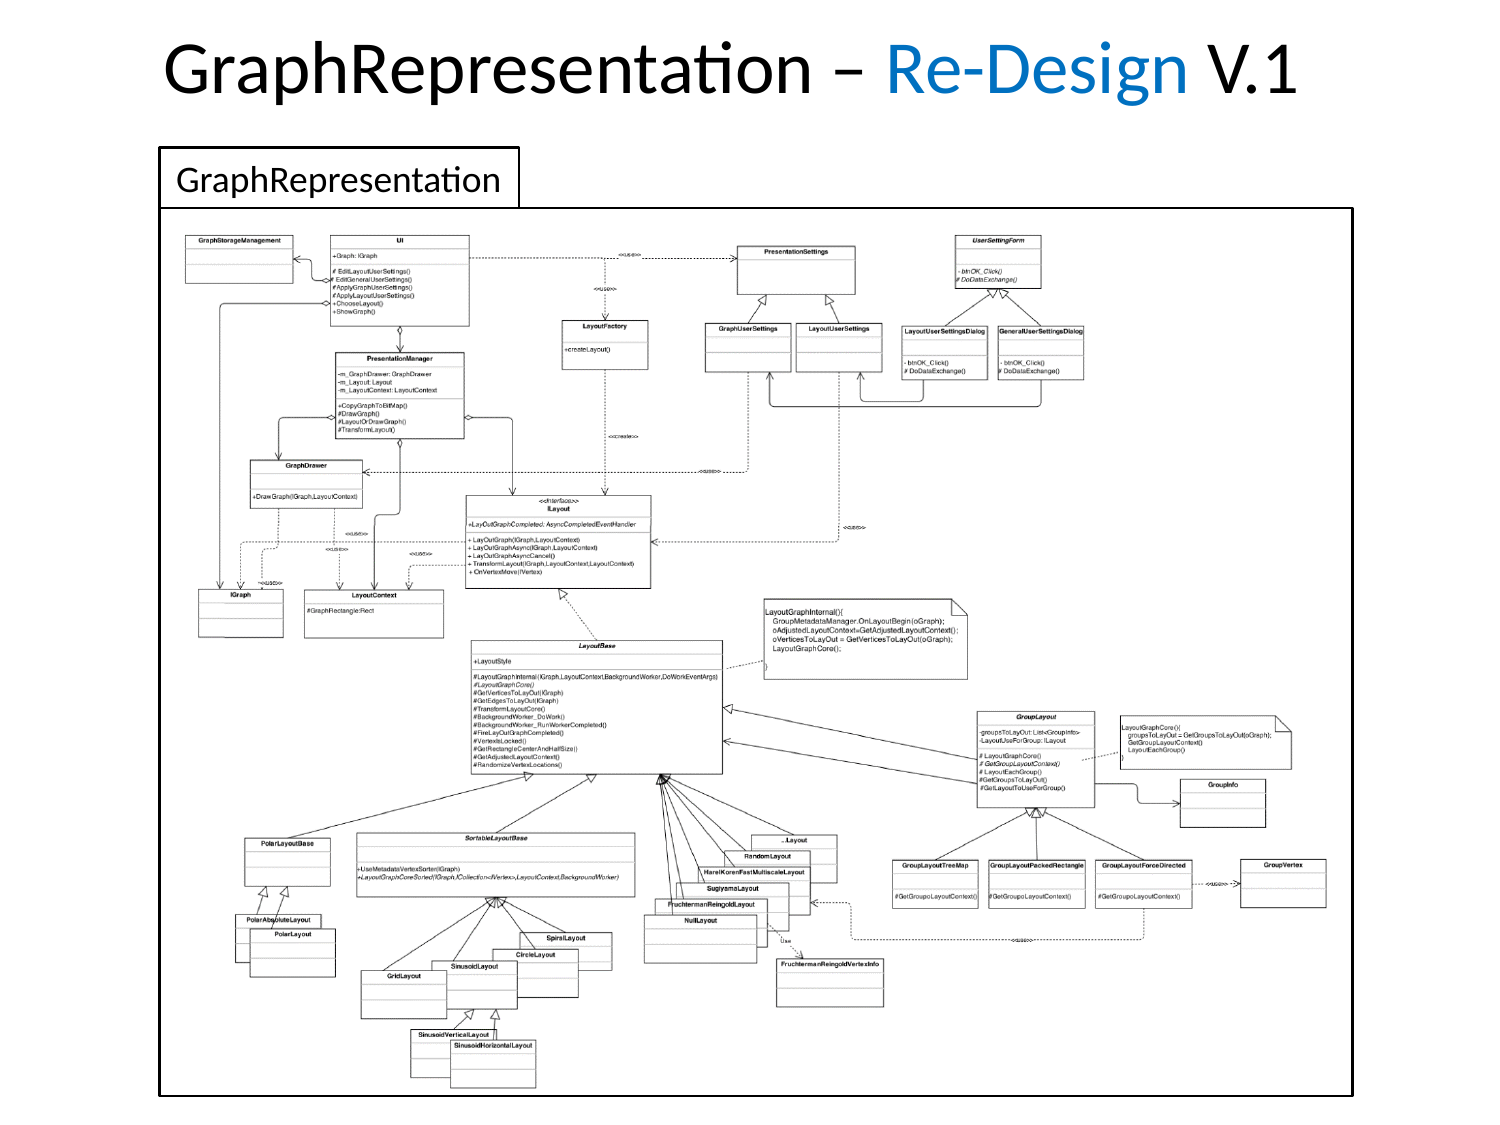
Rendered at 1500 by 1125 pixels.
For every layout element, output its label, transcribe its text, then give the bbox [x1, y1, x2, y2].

text_box [157, 206, 1354, 1098]
text_box GraphRepresentation – Re-Design V.1 [148, 11, 1315, 116]
picture [181, 229, 1330, 1091]
text_box GraphRepresentation [161, 147, 517, 206]
text_box [157, 145, 521, 206]
